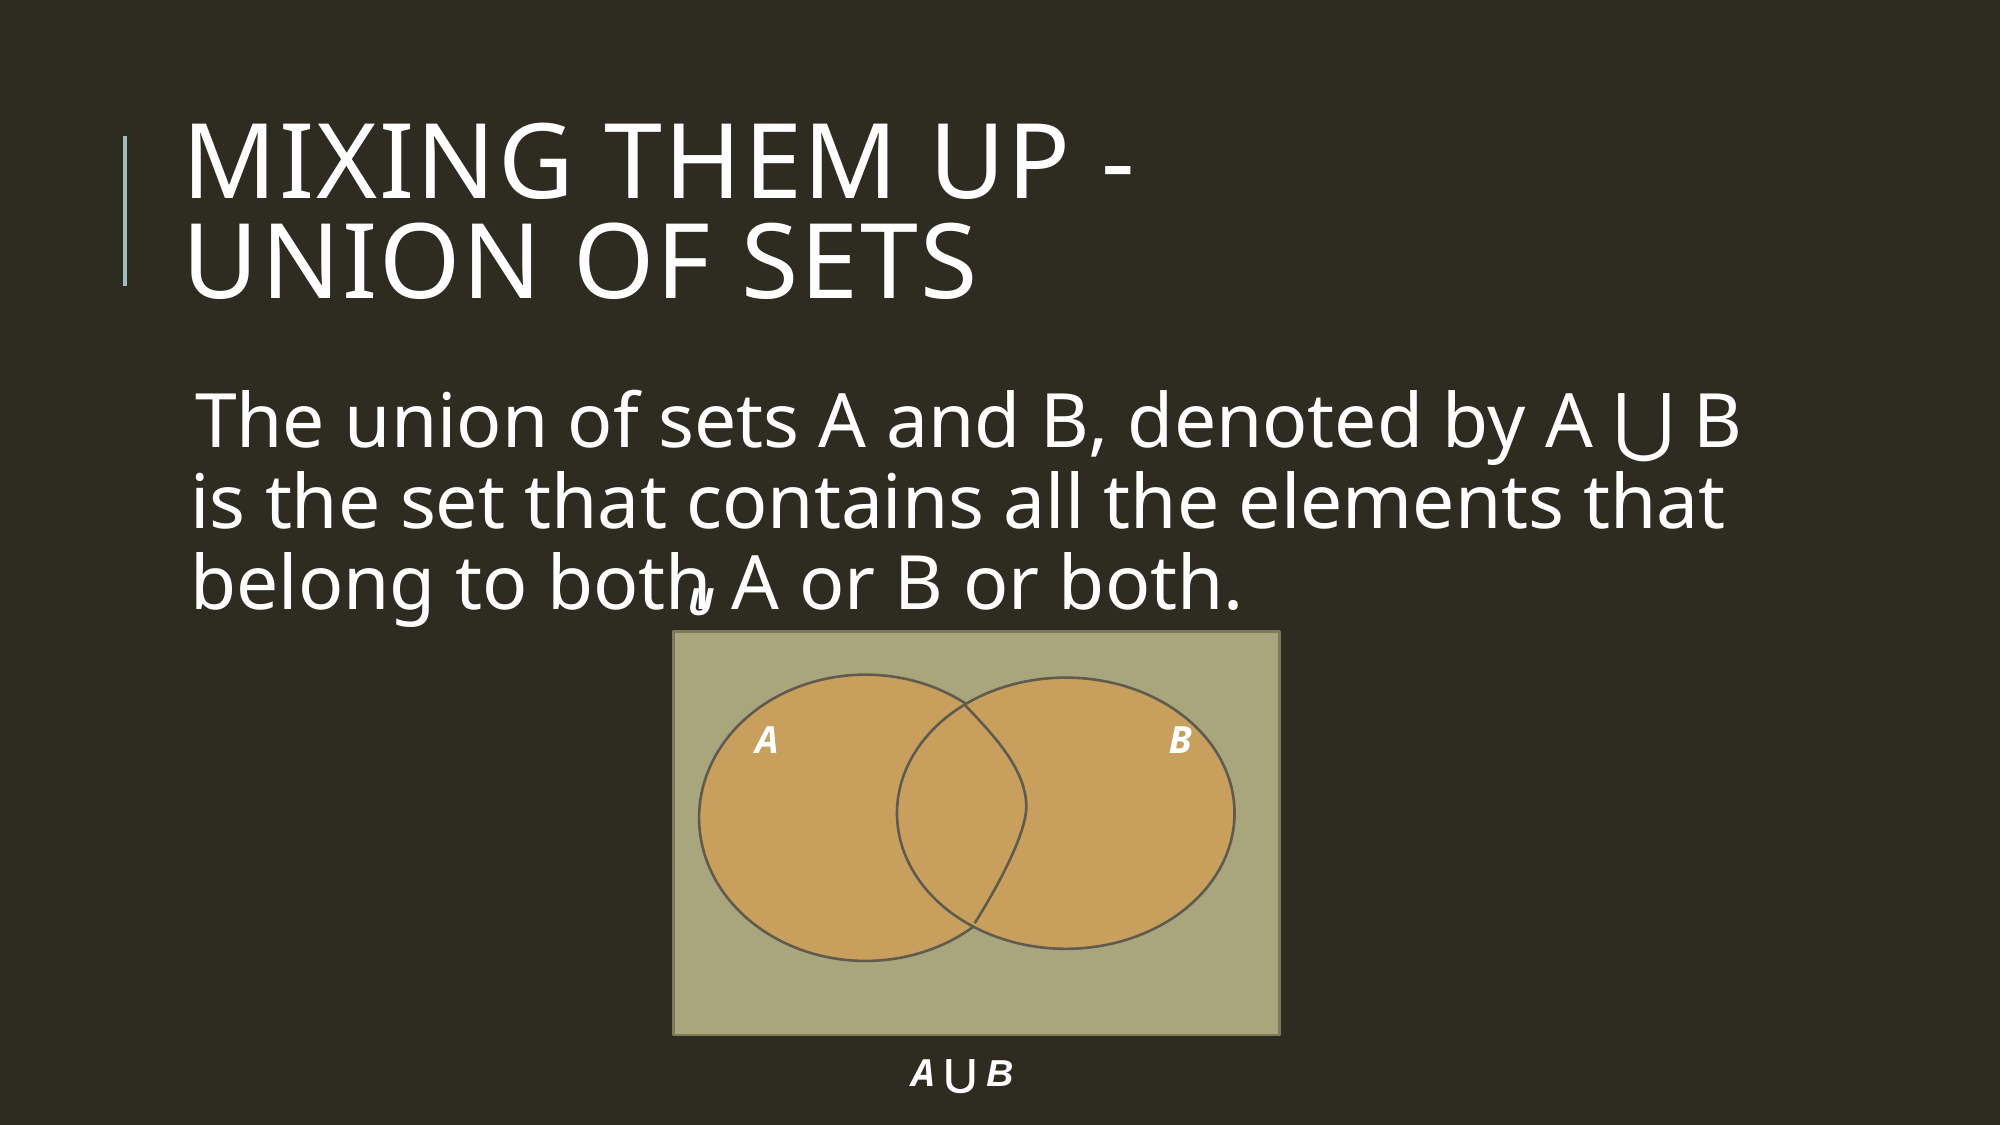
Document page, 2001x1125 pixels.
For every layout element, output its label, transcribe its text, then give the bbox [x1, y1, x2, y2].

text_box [673, 570, 1280, 1036]
list The union of sets A and B, denoted by A ⋃ B is the set that contains all the elements that belong to both A or B or both. [168, 375, 1763, 1035]
title Mixing them up - UNION of sets [168, 96, 1763, 342]
text_box A ⋃ B [896, 1045, 1029, 1102]
